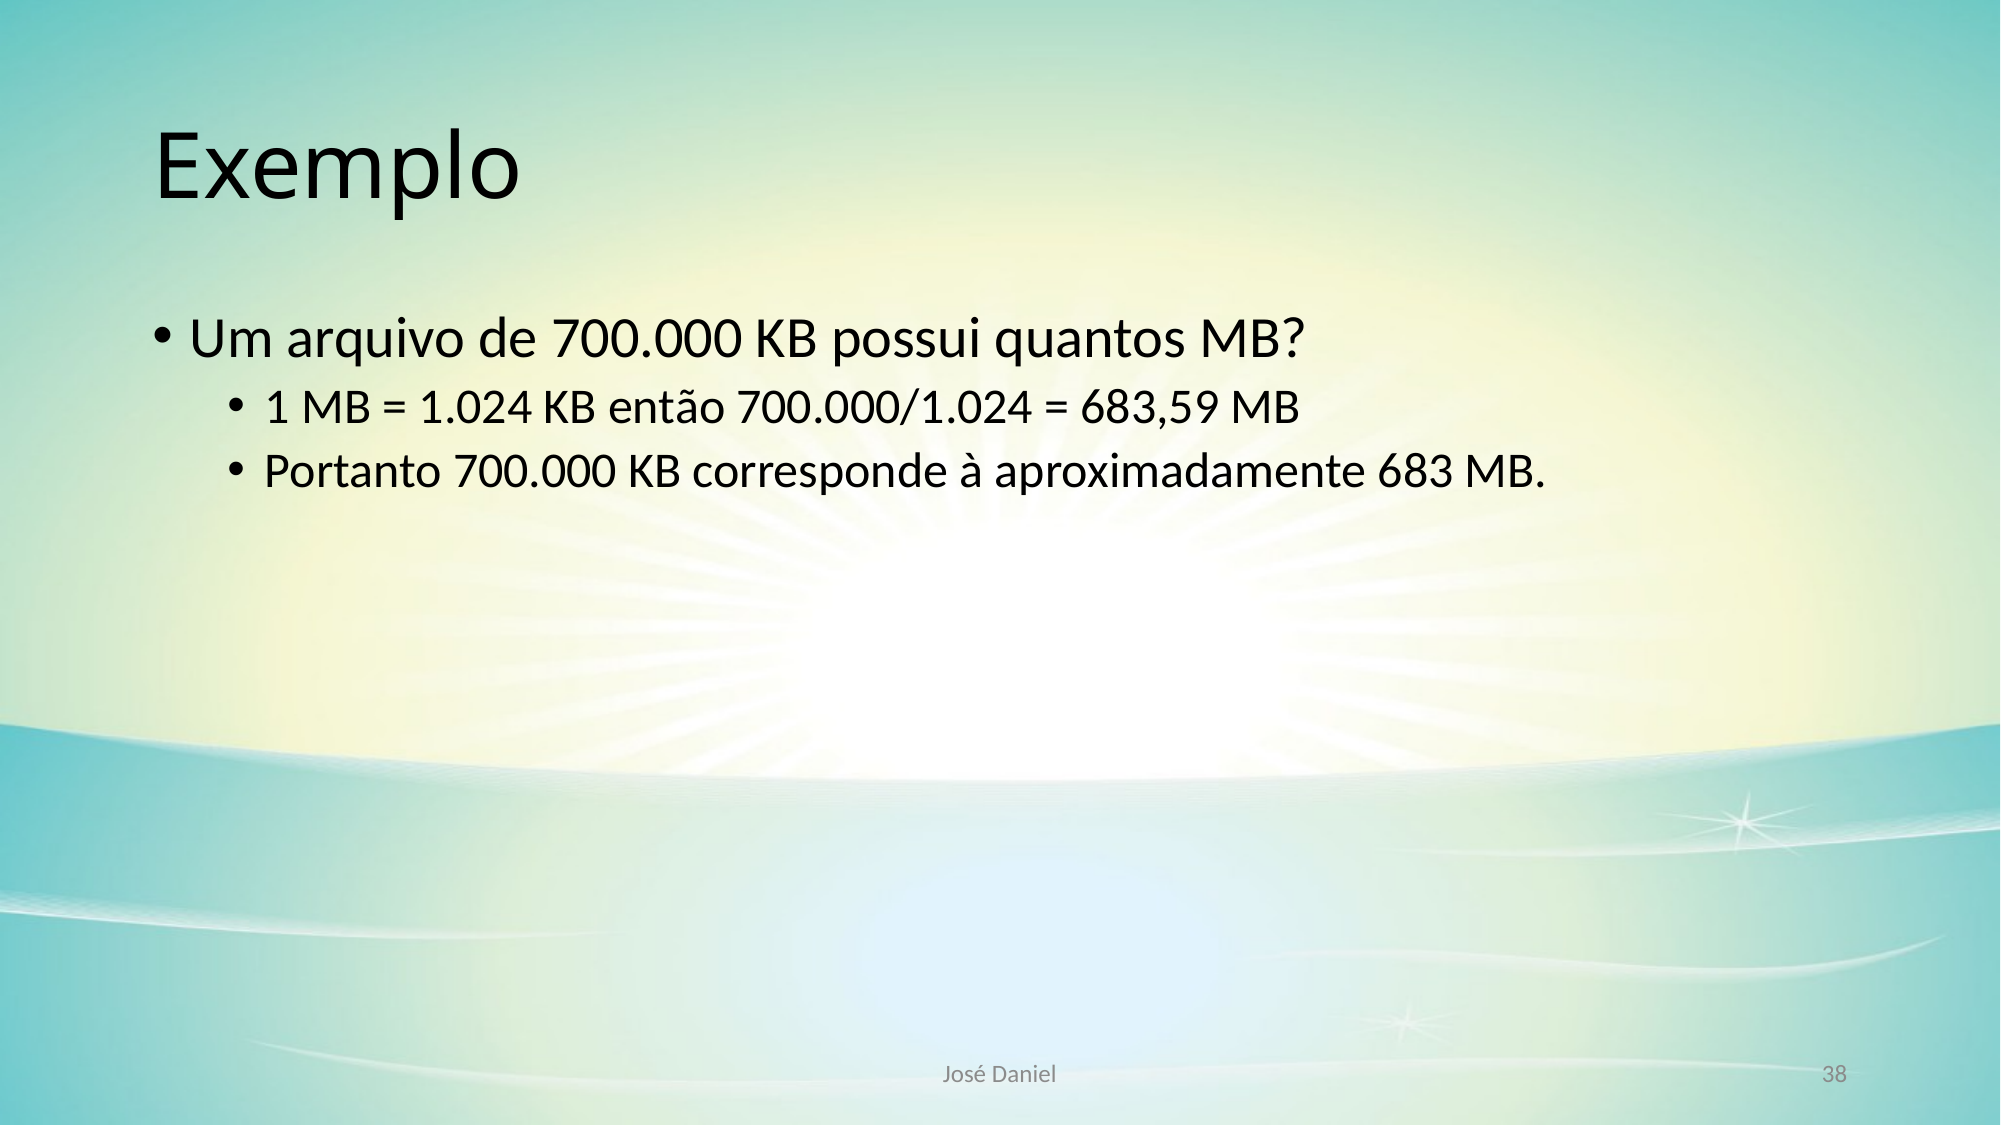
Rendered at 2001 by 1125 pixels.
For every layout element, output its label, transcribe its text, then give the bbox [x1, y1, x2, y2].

slide_number 38 [1412, 1042, 1863, 1103]
picture [0, 0, 2001, 1125]
title Exemplo [137, 59, 1863, 278]
list Um arquivo de 700.000 KB possui quantos MB? 1 MB = 1.024 KB então 700.000/1.024 = 683,59 MB Portanto 700.000 KB corresponde à aproximadamente 683 MB. [137, 299, 1863, 1014]
footer José Daniel [662, 1042, 1338, 1103]
